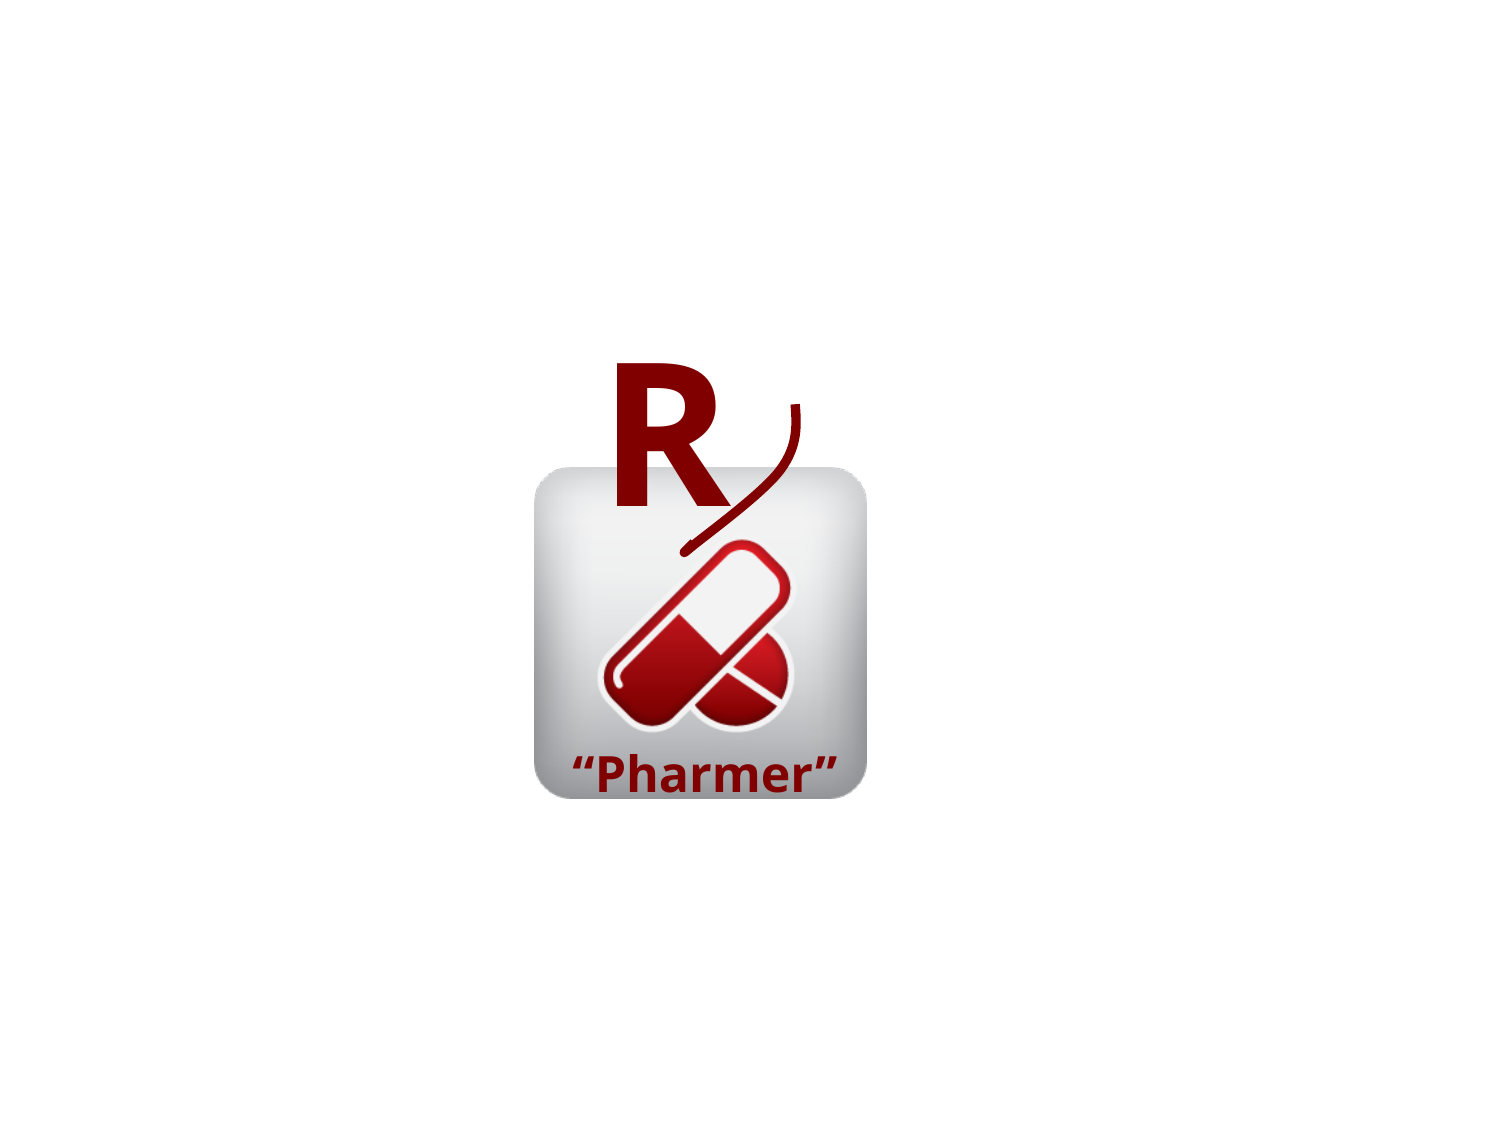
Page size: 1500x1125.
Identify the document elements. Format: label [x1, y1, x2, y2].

text_box [534, 299, 867, 812]
